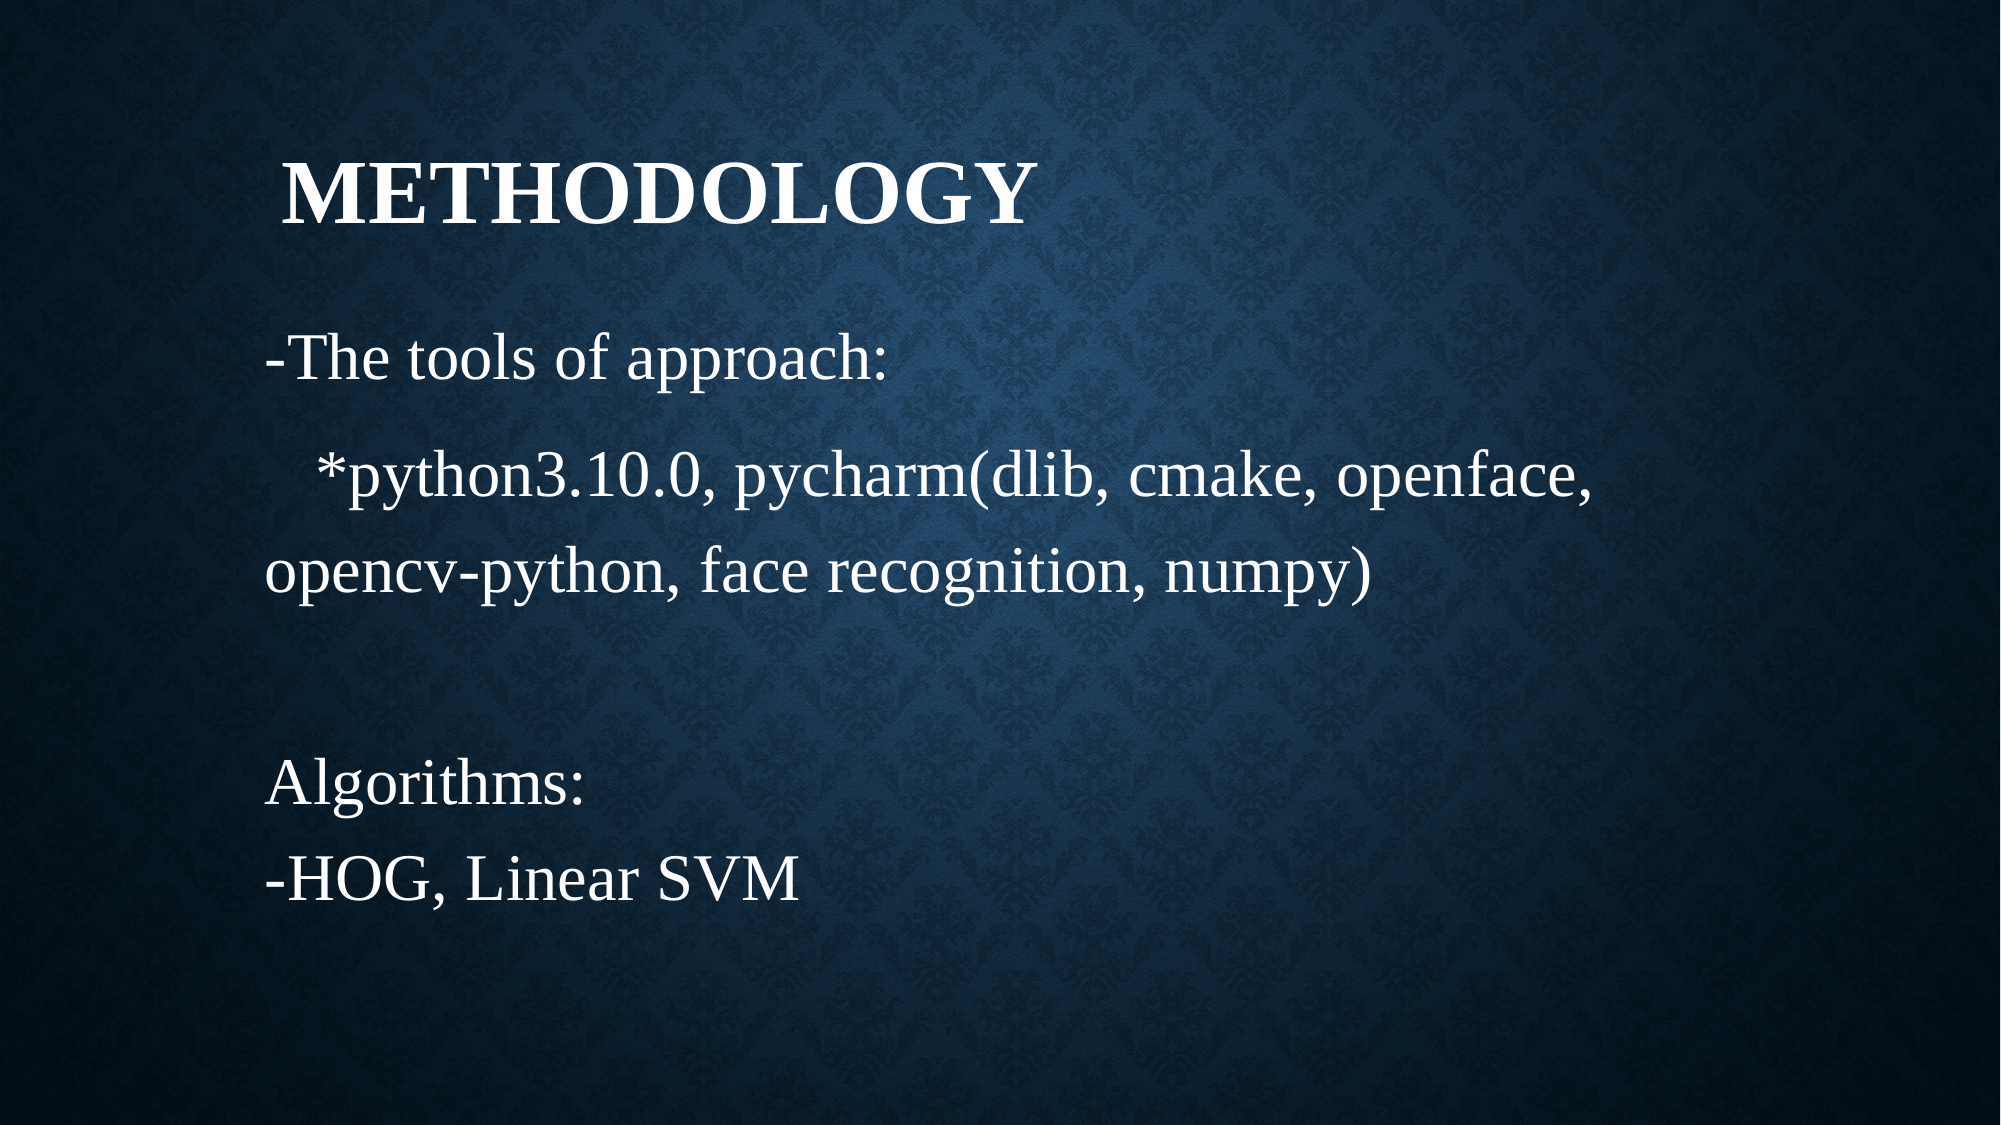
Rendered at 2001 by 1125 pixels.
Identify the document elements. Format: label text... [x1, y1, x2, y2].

title Methodology [249, 114, 1073, 252]
subtitle -The tools of approach: *python3.10.0, pycharm(dlib, cmake, openface, opencv-python, face recognition, numpy) Algorithms: -HOG, Linear SVM [249, 289, 1750, 1035]
